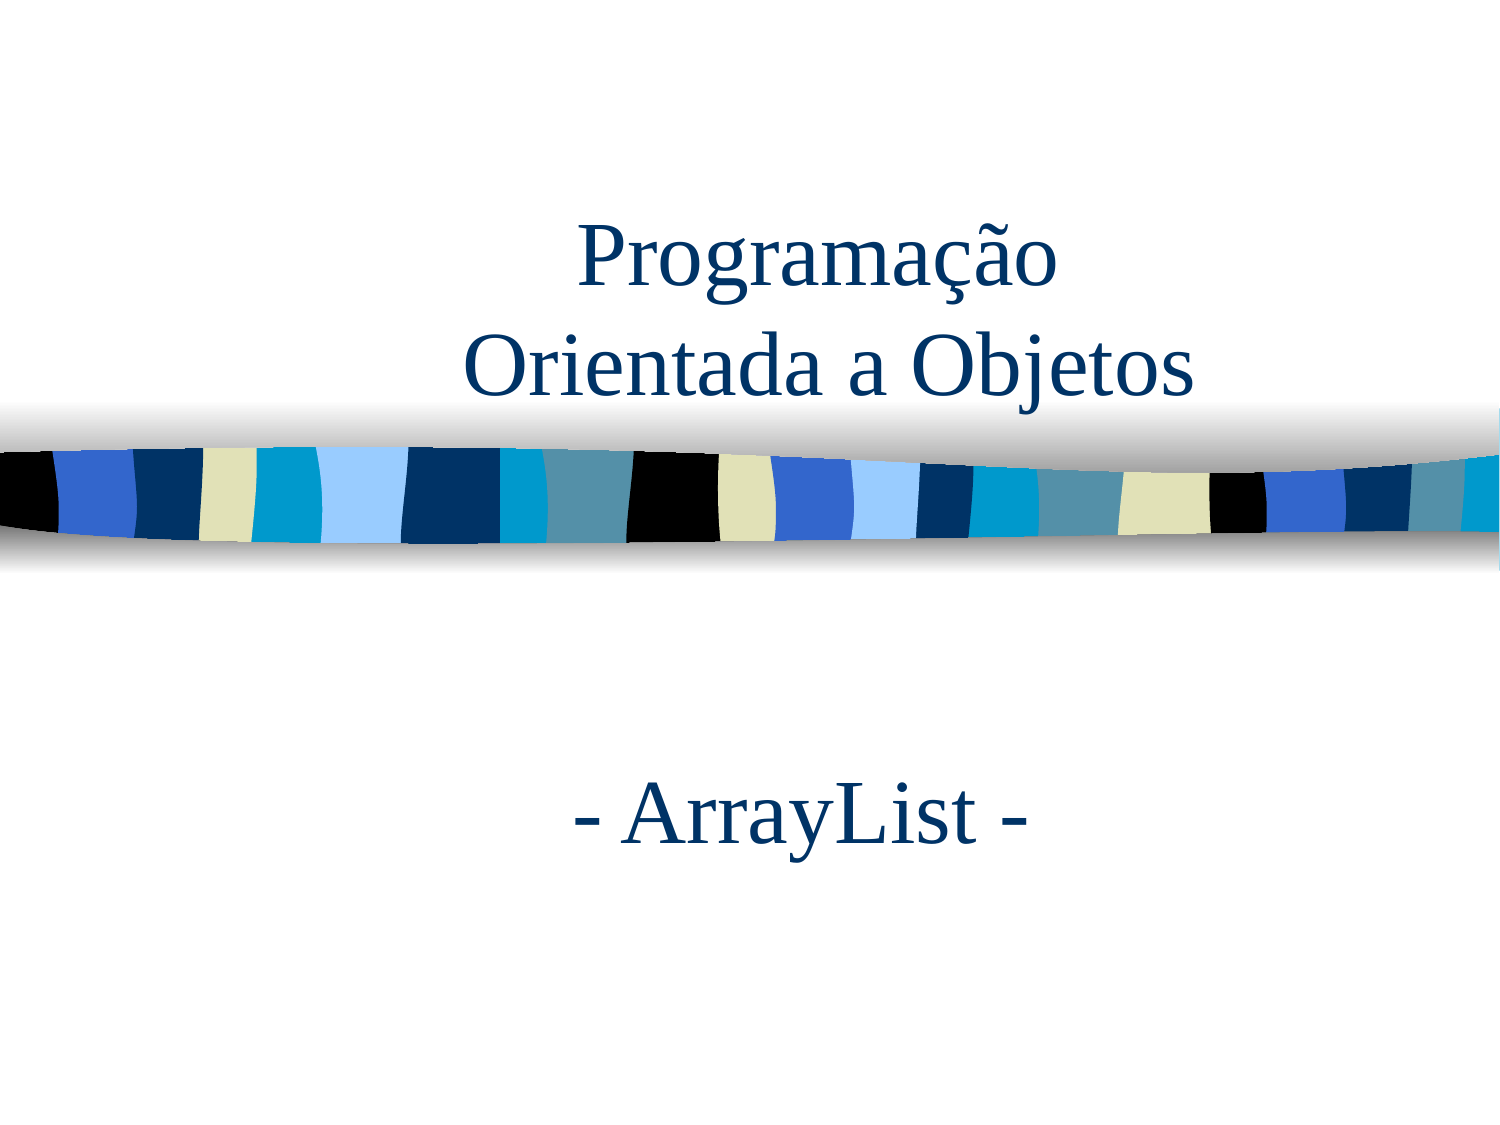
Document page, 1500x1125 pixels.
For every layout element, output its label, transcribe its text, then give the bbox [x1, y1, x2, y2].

text_box Programação Orientada a Objetos [192, 200, 1468, 408]
text_box - ArrayList - [163, 703, 1439, 911]
